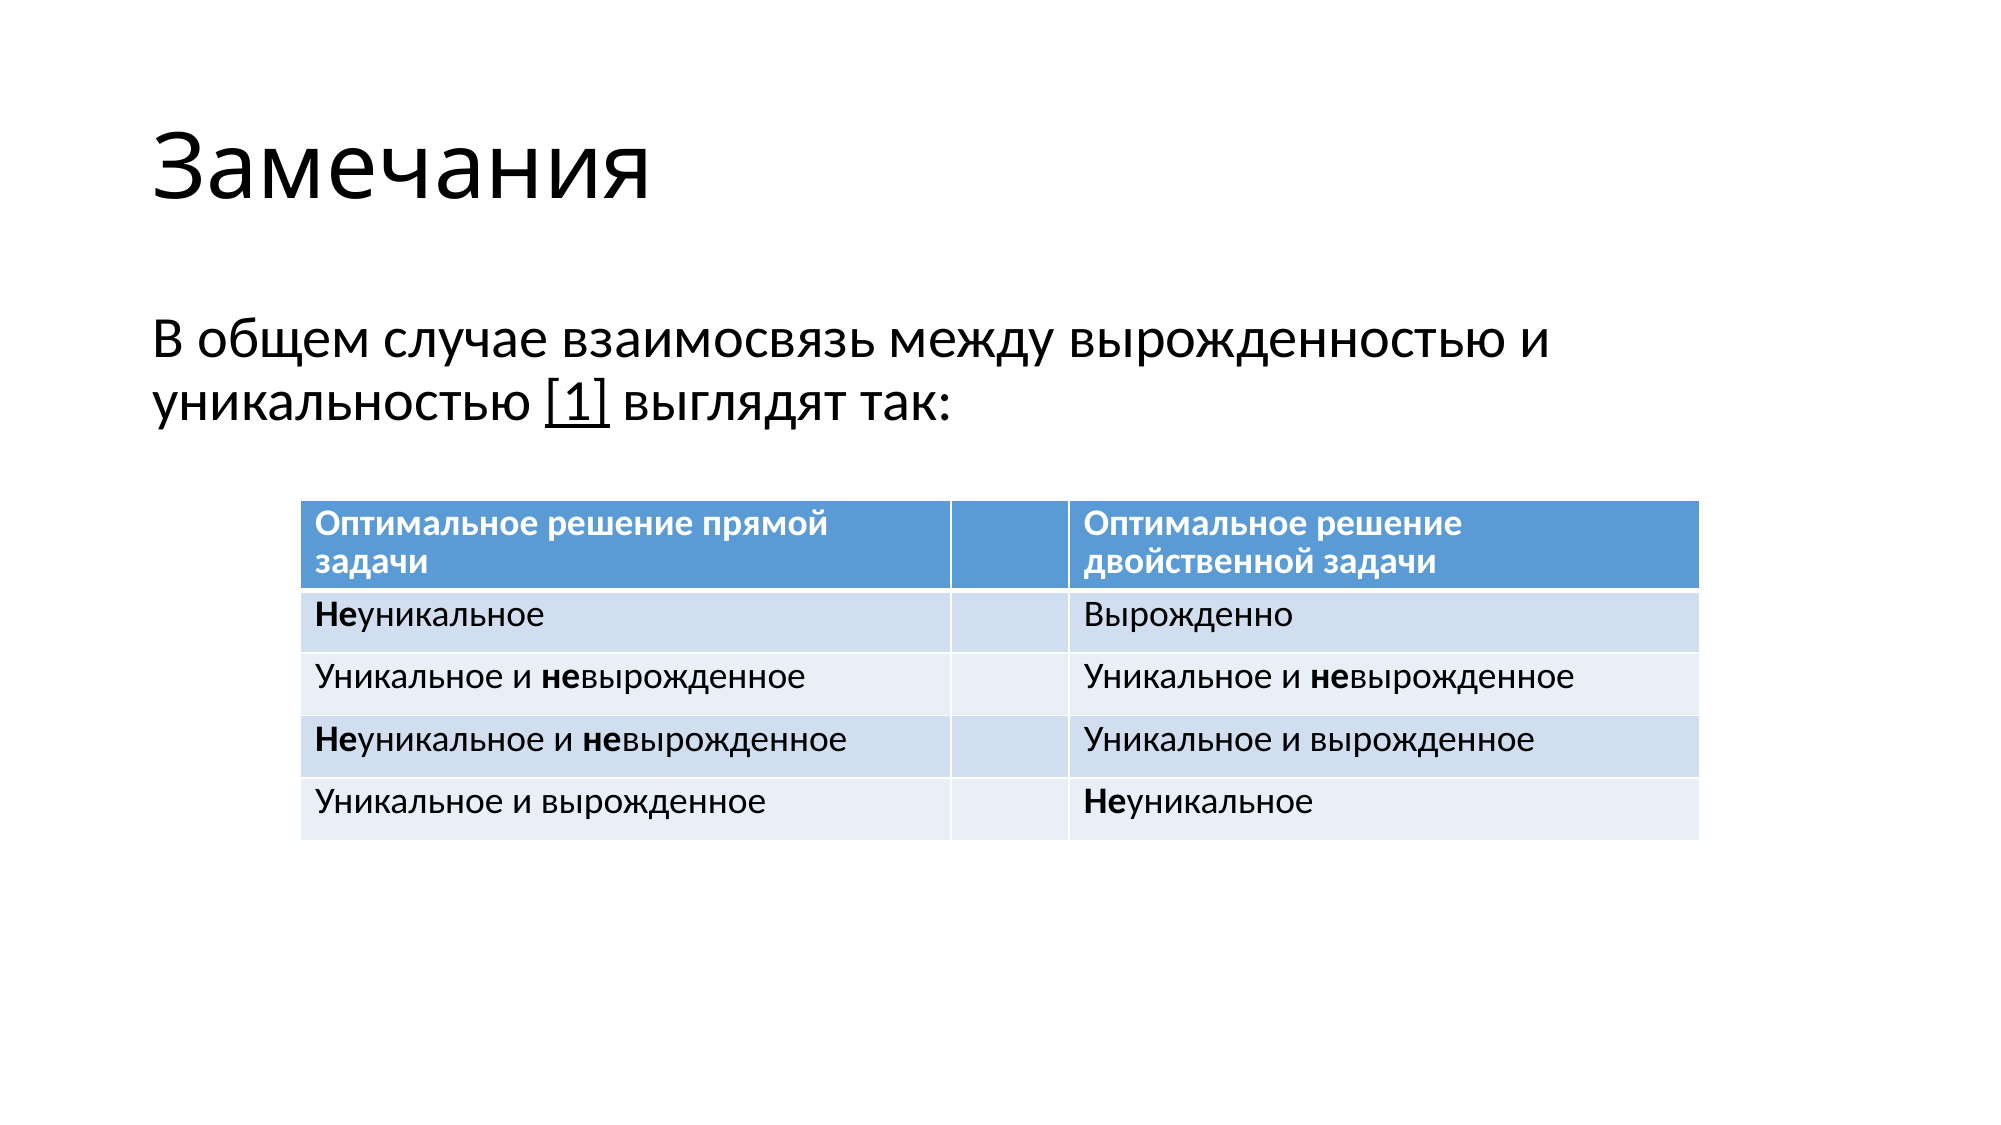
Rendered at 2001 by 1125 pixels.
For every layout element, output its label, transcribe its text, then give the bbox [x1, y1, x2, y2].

title Замечания [137, 59, 1863, 278]
list В общем случае взаимосвязь между вырожденностью и уникальностью [1] выглядят так: [137, 299, 1863, 1014]
